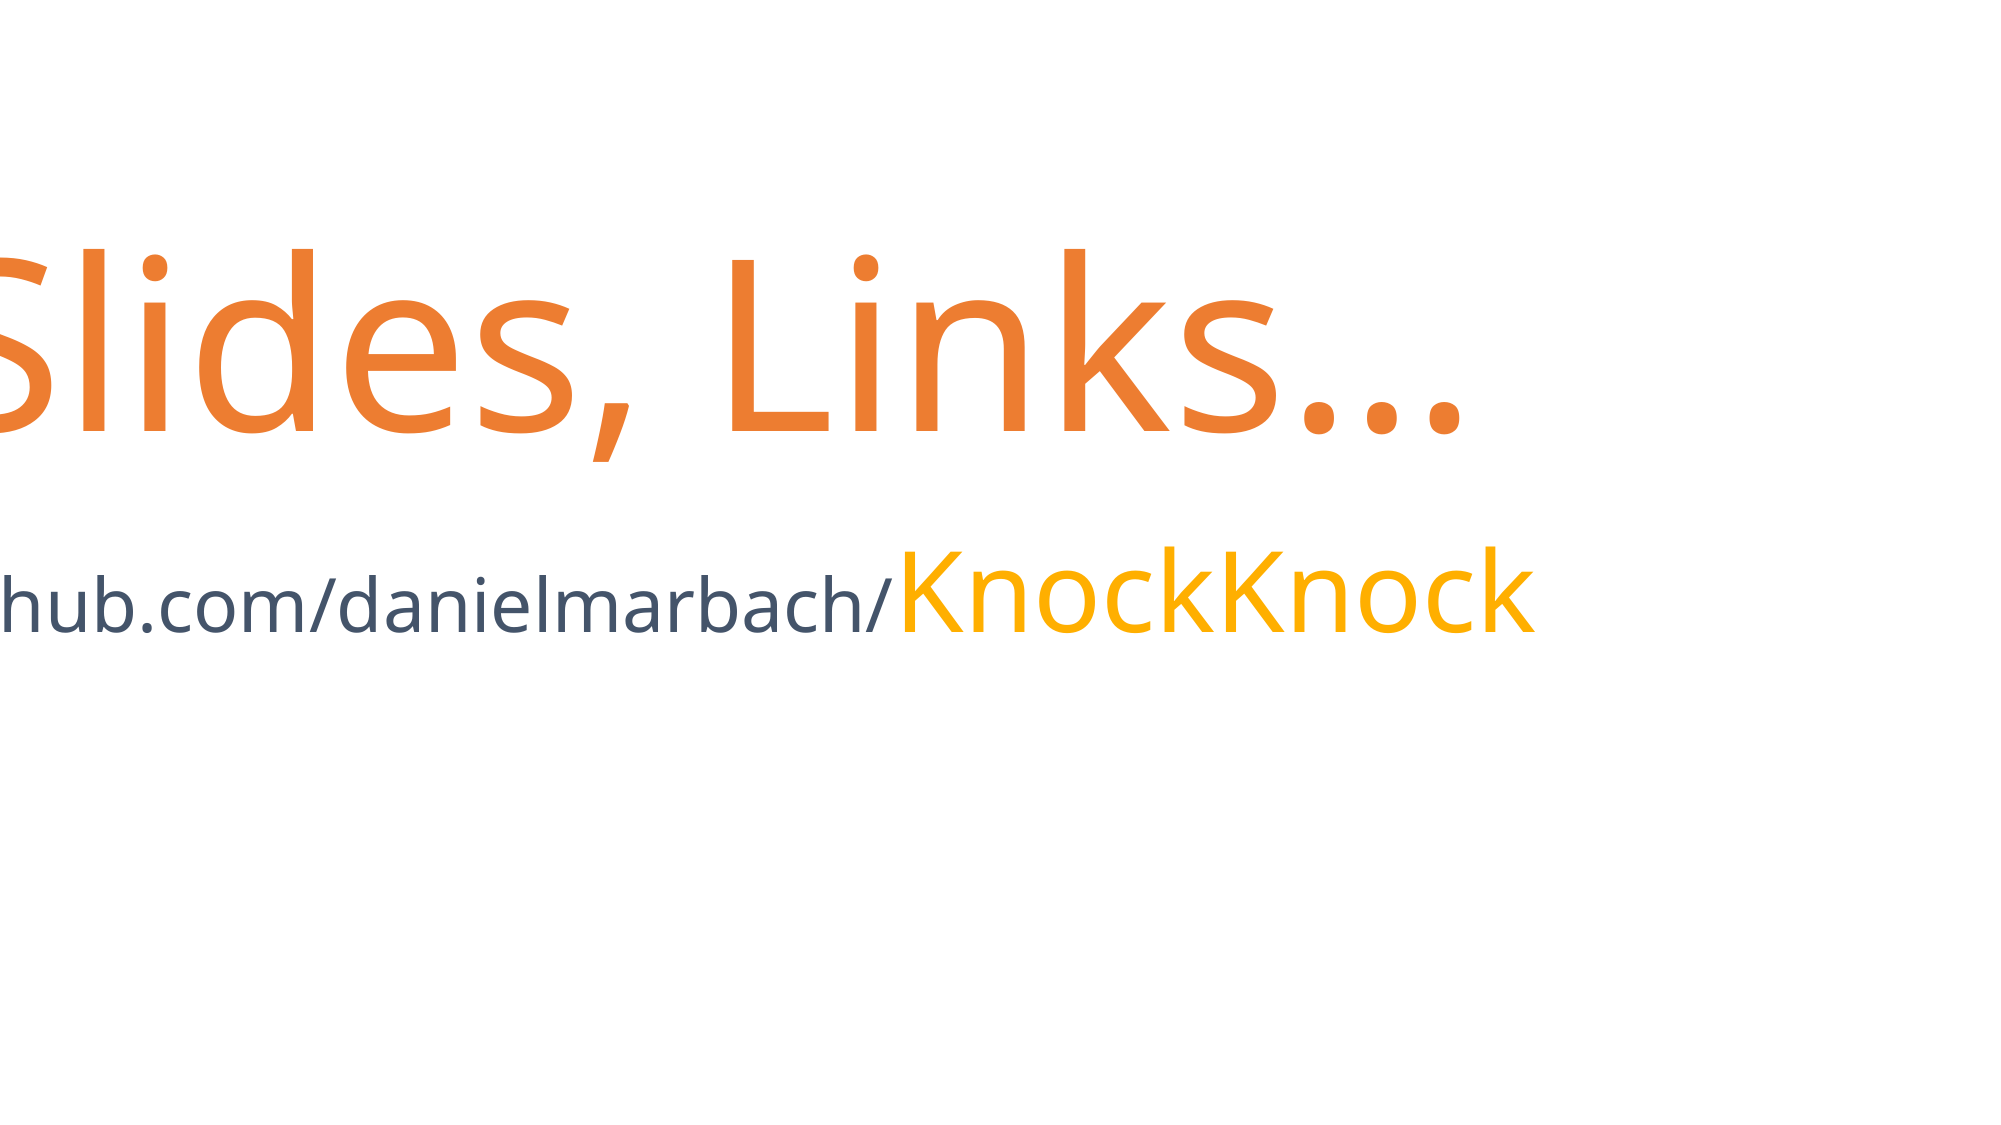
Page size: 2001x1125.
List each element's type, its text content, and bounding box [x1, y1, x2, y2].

text_box github.com/danielmarbach/KnockKnock [0, 513, 1552, 663]
text_box Slides, Links… [0, 184, 1493, 487]
